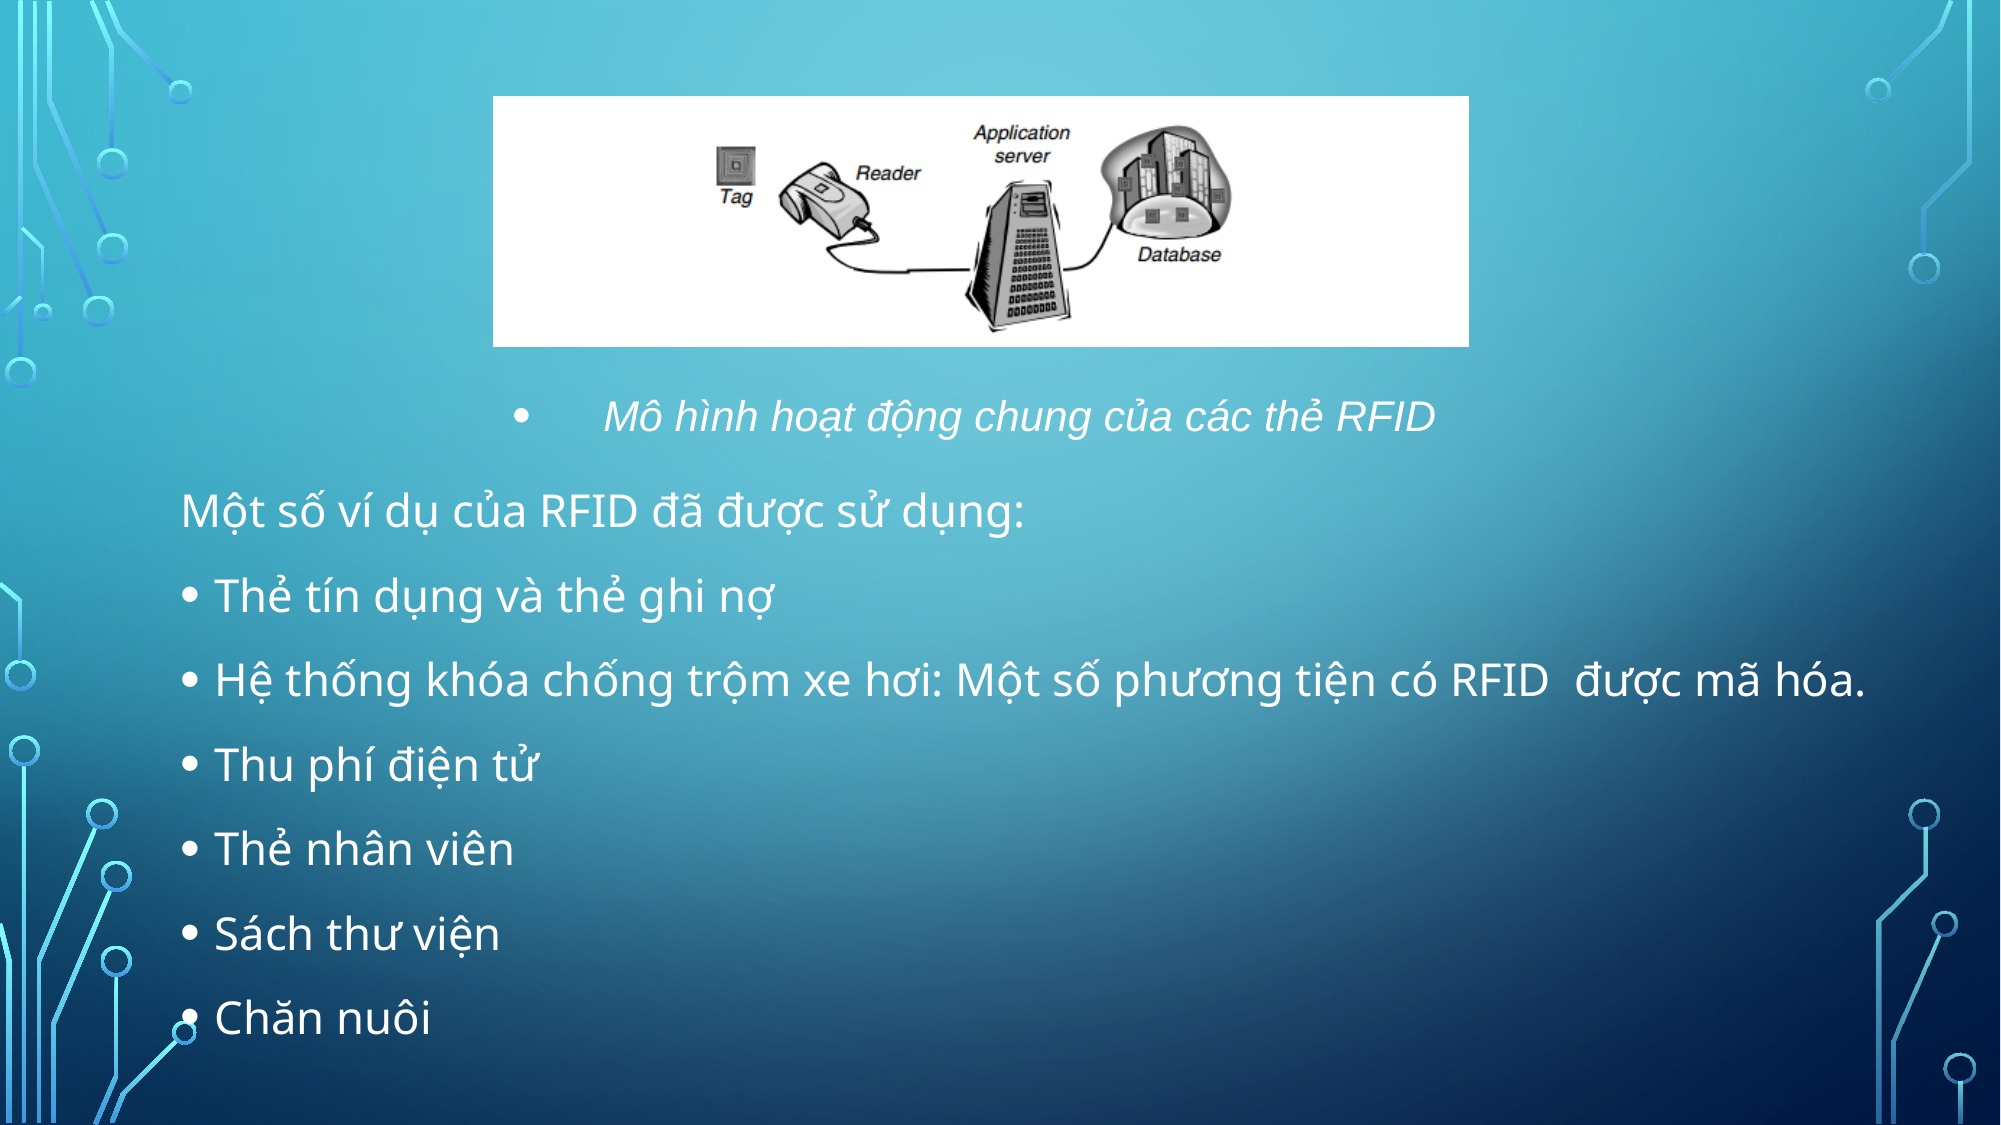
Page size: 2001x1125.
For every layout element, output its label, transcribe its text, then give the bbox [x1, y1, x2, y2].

text_box Một số ví dụ của RFID đã được sử dụng: Thẻ tín dụng và thẻ ghi nợ Hệ thống khóa chống trộm xe hơi: Một số phương tiện có RFID được mã hóa. Thu phí điện tử Thẻ nhân viên Sách thư viện Chăn nuôi [165, 464, 1901, 1103]
list Mô hình hoạt động chung của các thẻ RFID [190, 371, 1816, 449]
picture [493, 96, 1469, 347]
